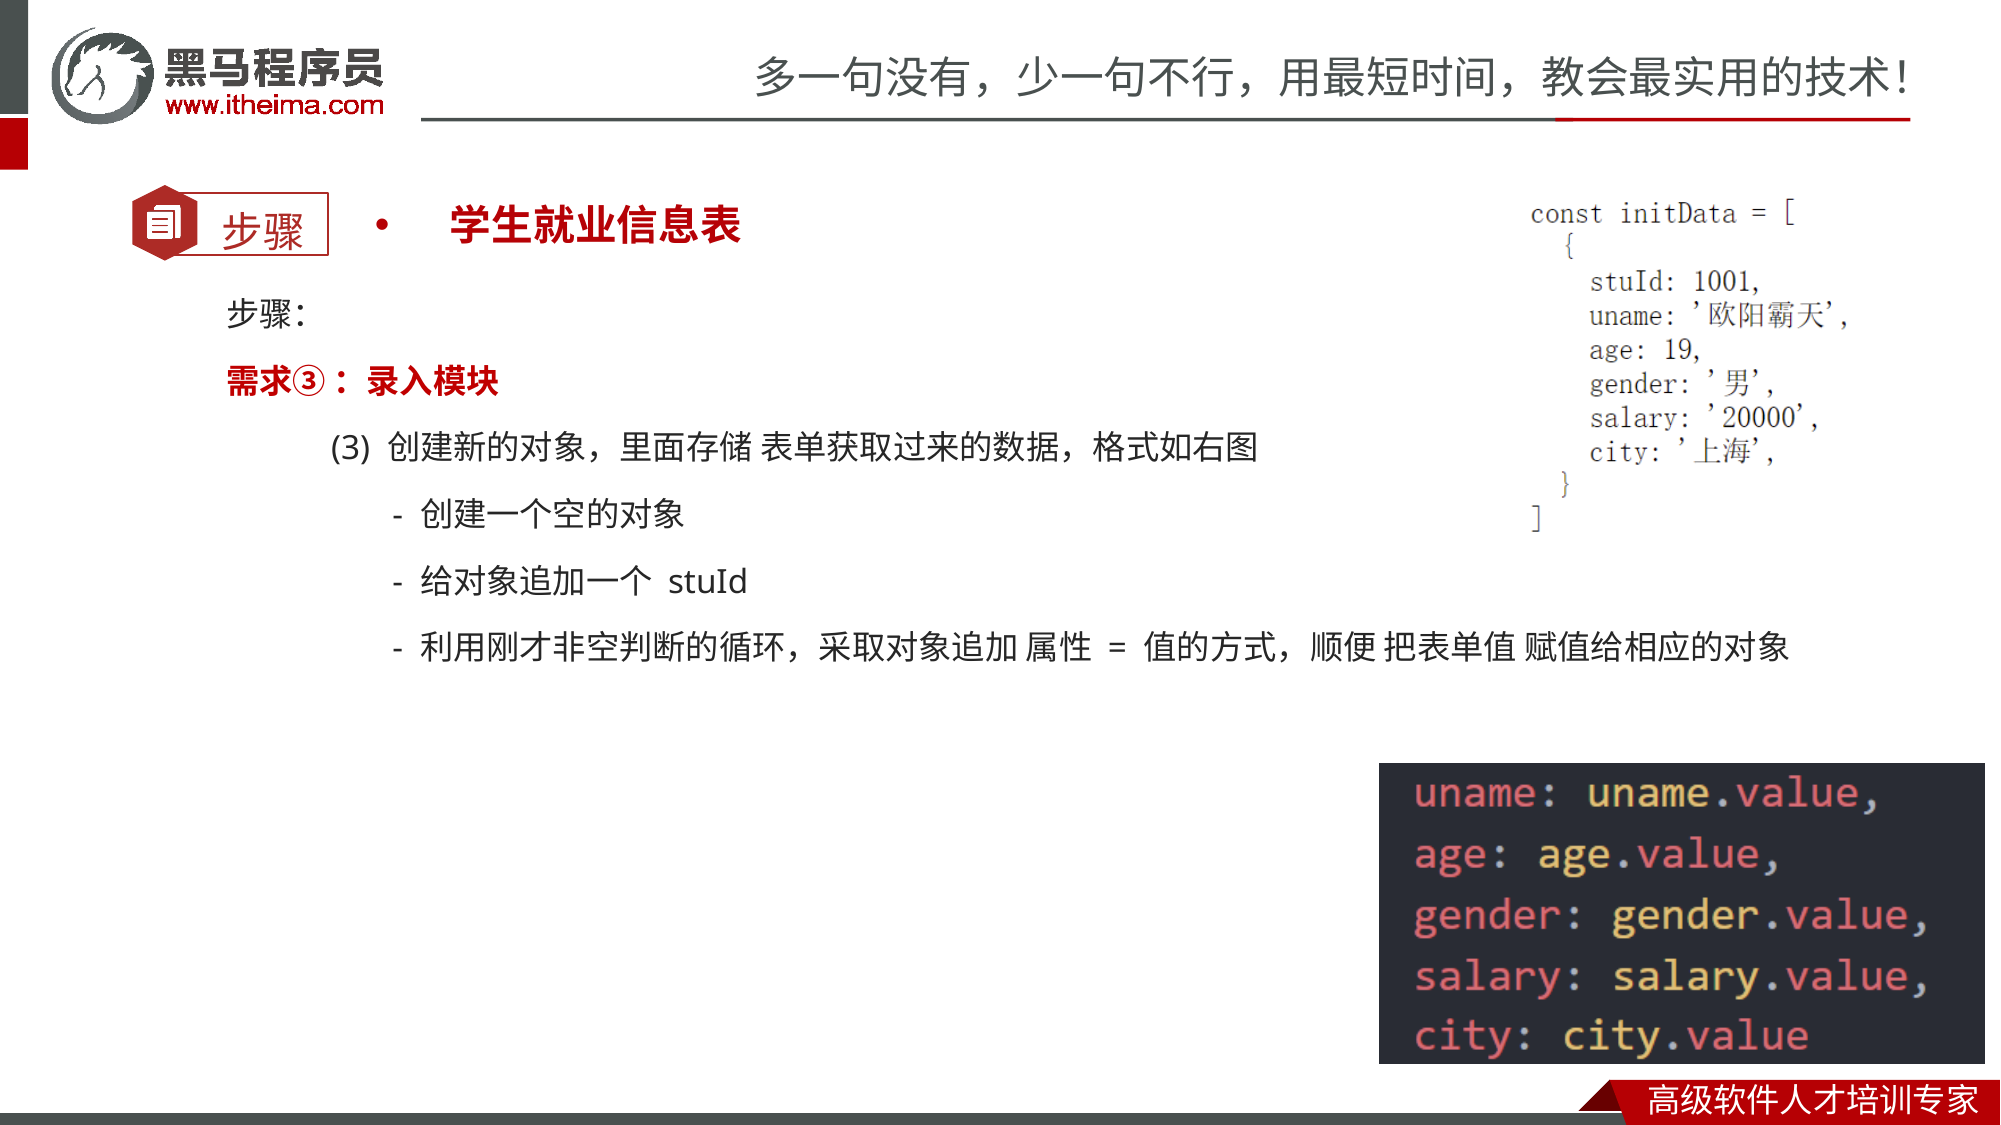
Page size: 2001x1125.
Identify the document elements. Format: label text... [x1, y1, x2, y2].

list 学生就业信息表 [360, 181, 1872, 266]
picture [50, 26, 384, 125]
picture [1379, 763, 1985, 1065]
picture [147, 205, 181, 239]
picture [1518, 192, 1890, 535]
list 步骤： 需求③ ：录入模块 (3) 创建新的对象，里面存储 表单获取过来的数据，格式如右图 - 创建一个空的对象 - 给对象追加一个 stuId - 利用刚才非空判断的循环，采取对象追加 属性 = 值的方式，顺便 把表单值 赋值给相应的对象 [211, 266, 1952, 1013]
